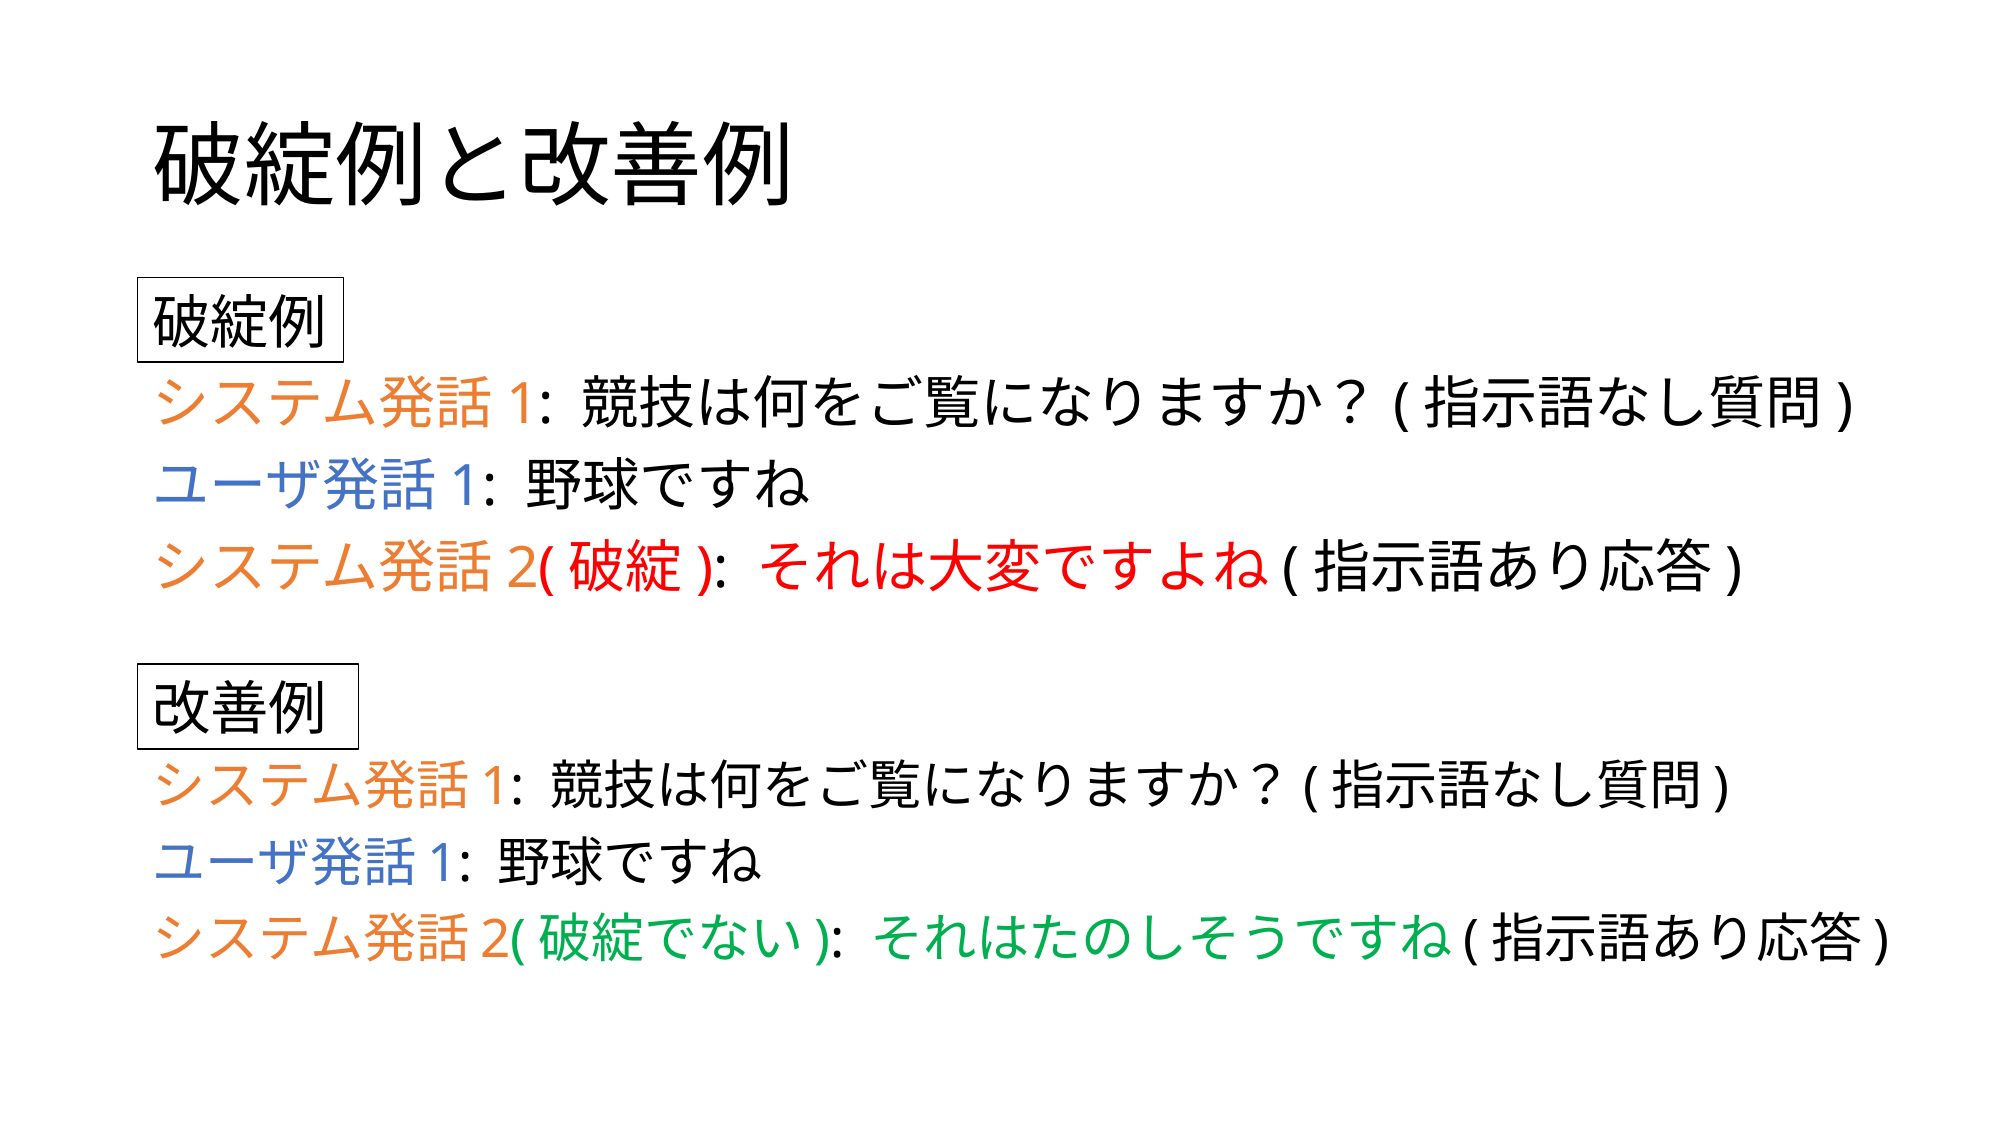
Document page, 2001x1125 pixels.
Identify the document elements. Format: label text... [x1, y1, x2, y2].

list システム発話1: 競技は何をご覧になりますか？(指示語なし質問) ユーザ発話1: 野球ですね システム発話2(破綻): それは大変ですよね(指示語あり応答) [137, 367, 1878, 628]
text_box システム発話1: 競技は何をご覧になりますか？(指示語なし質問) ユーザ発話1: 野球ですね システム発話2(破綻でない): それはたのしそうですね(指示語あり応答) [137, 751, 2000, 1013]
text_box 改善例 [137, 664, 359, 749]
text_box 破綻例 [137, 277, 344, 363]
title 破綻例と改善例 [137, 59, 1863, 278]
